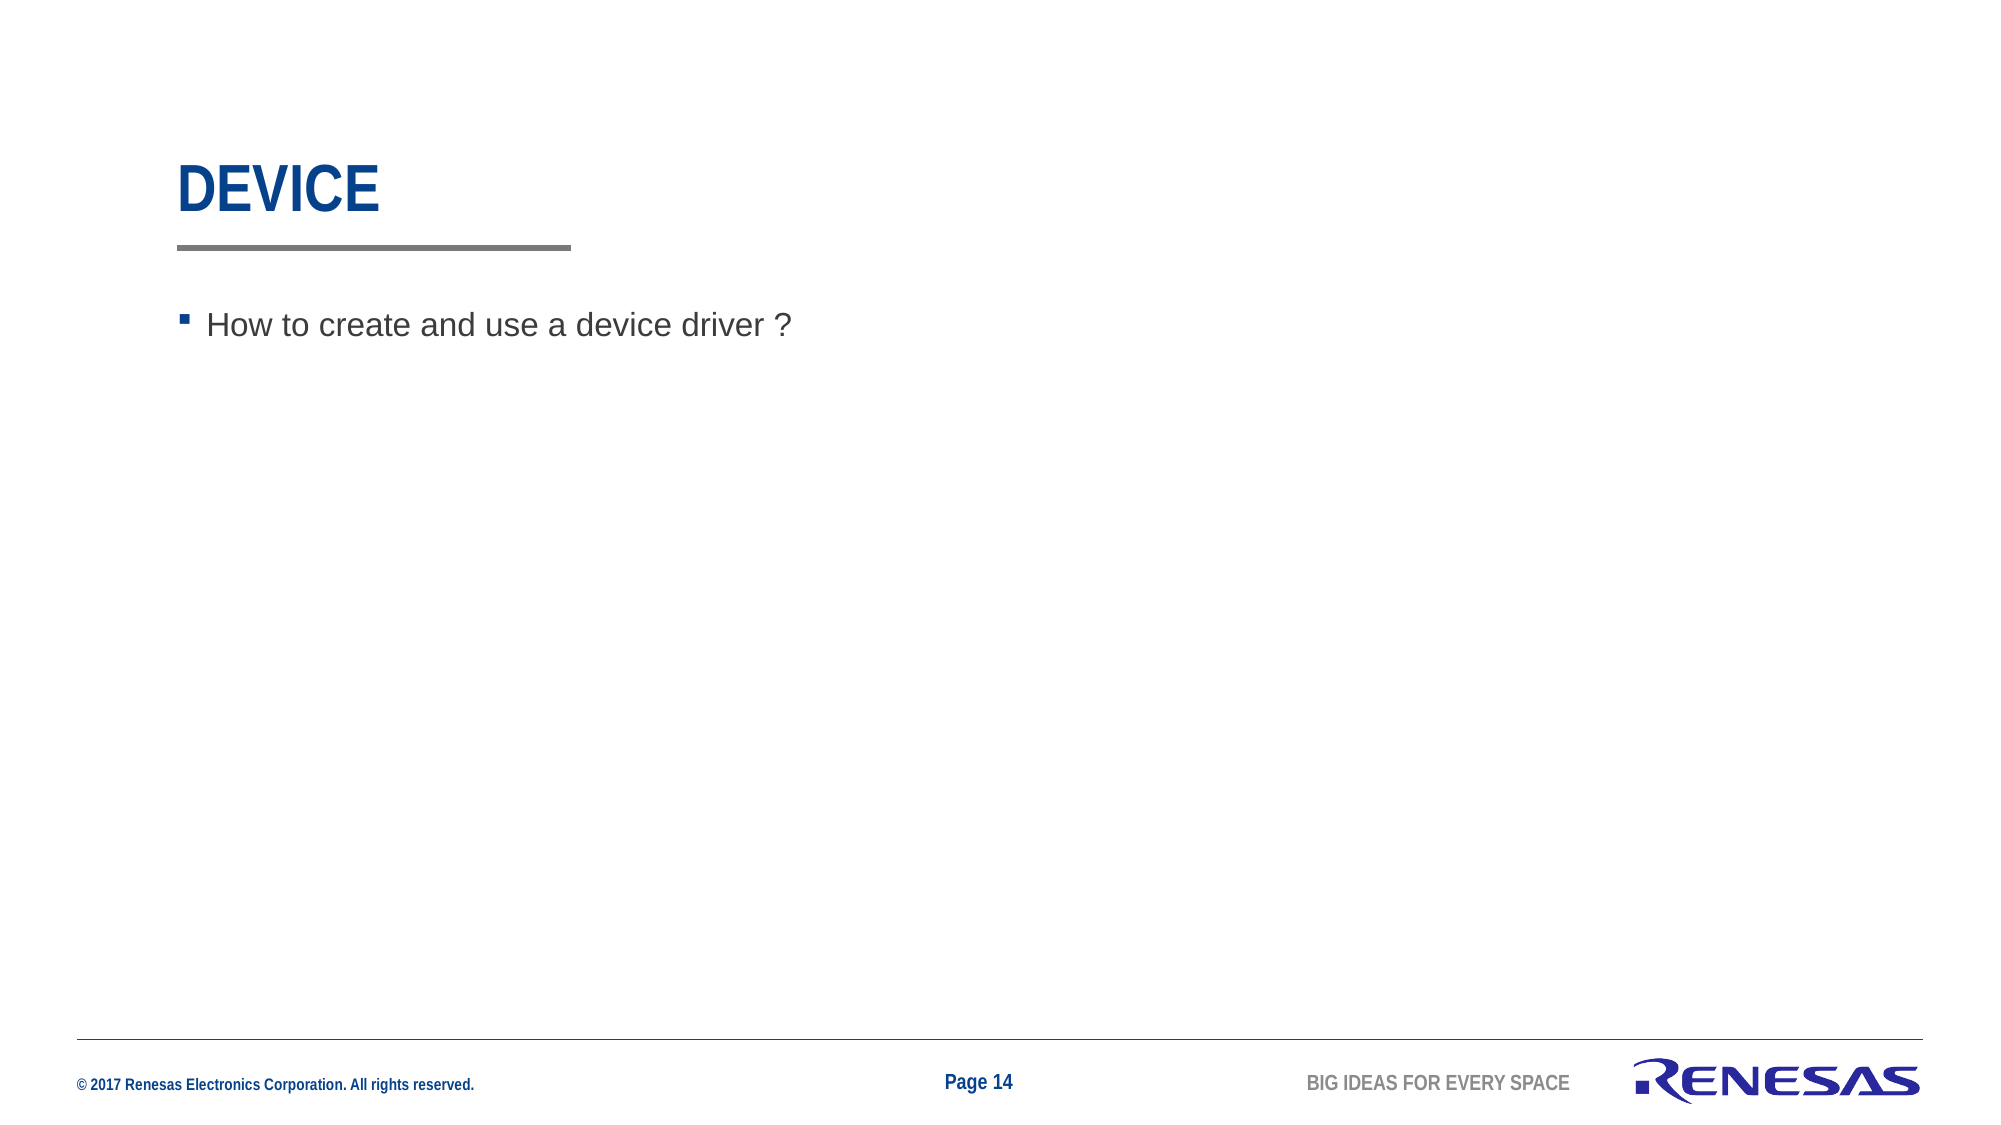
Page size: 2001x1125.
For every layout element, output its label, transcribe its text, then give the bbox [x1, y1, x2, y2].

list How to create and use a device driver ? [177, 295, 1654, 344]
slide_number Page 14 [944, 1067, 1056, 1095]
picture [1631, 1056, 1923, 1106]
title Device [177, 153, 1575, 227]
